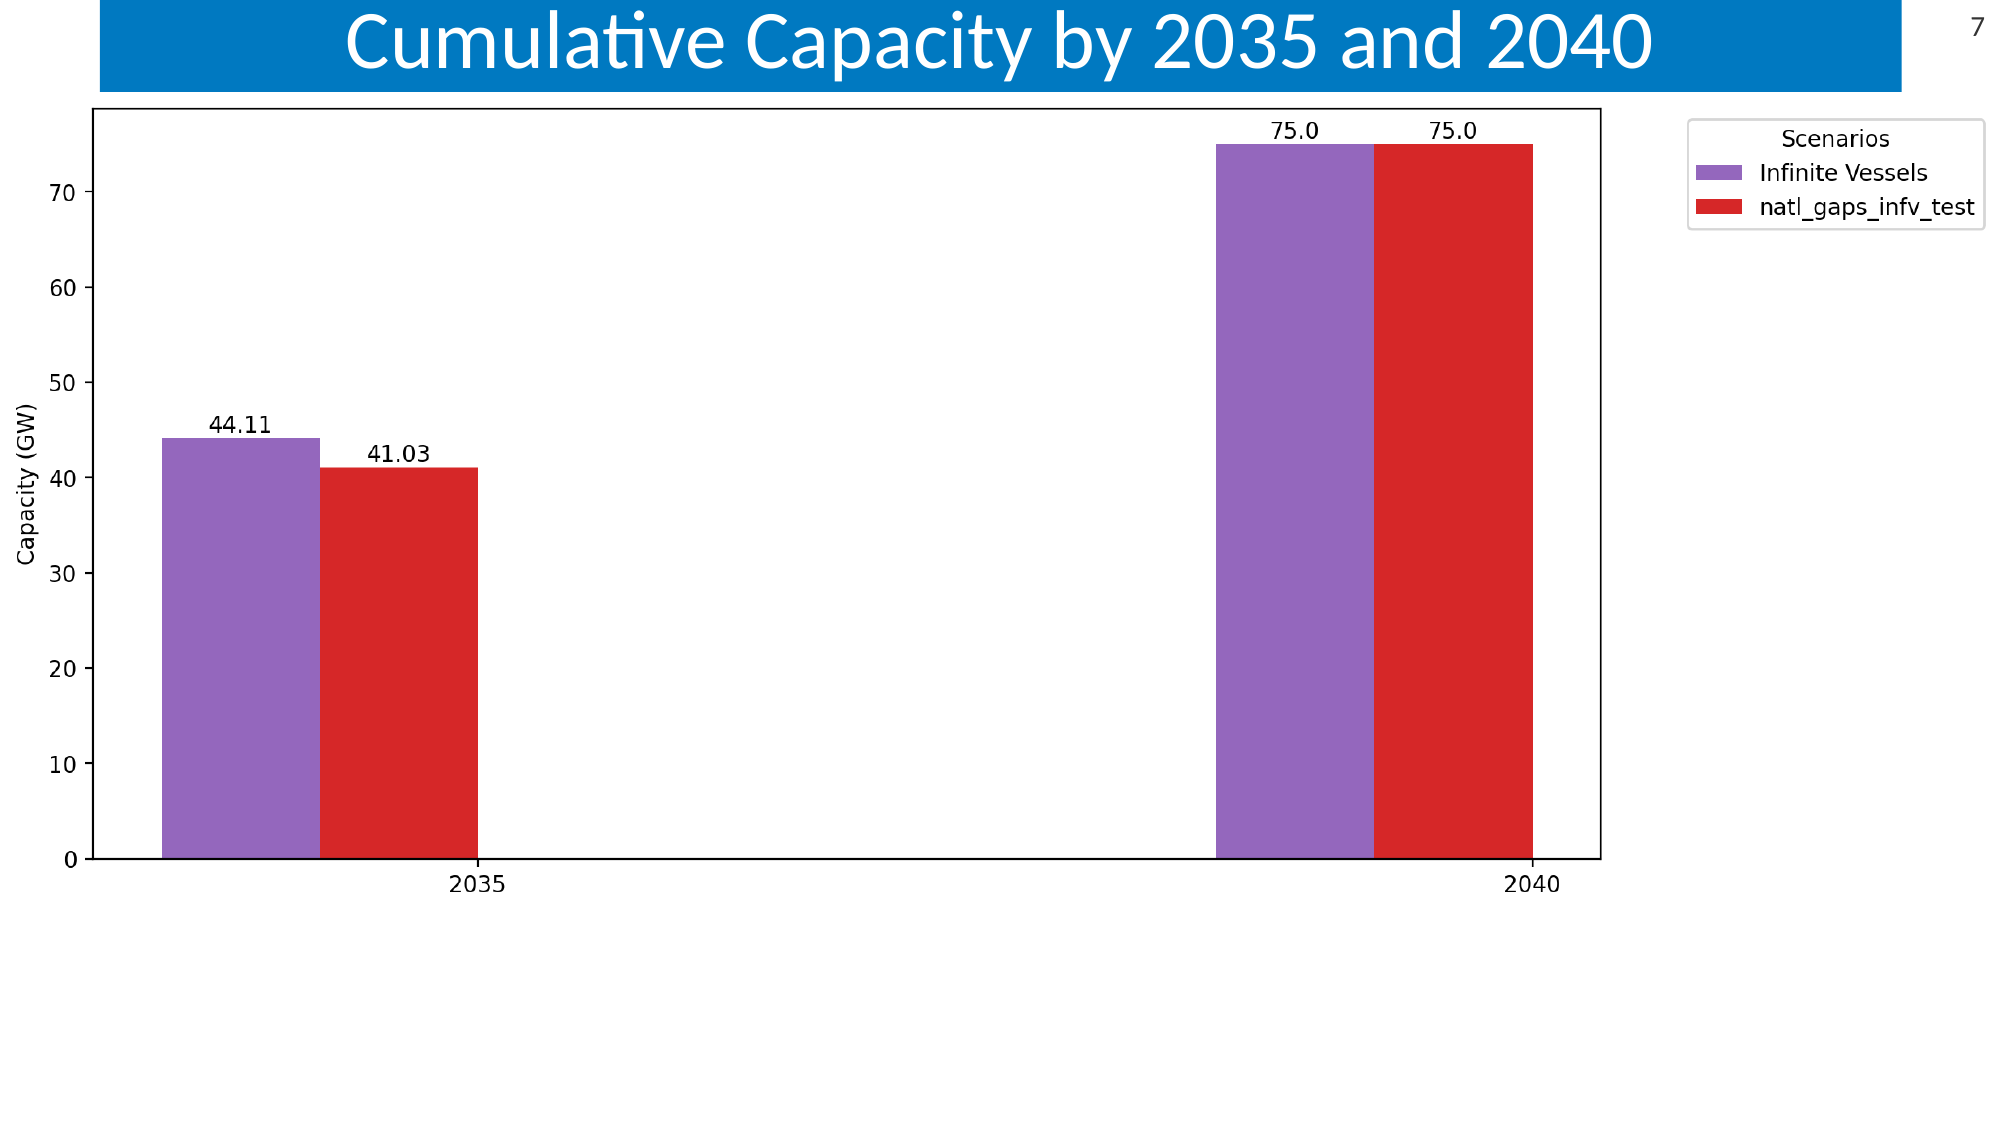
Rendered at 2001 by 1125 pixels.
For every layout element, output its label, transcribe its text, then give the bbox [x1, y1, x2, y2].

title Cumulative Capacity by 2035 and 2040 [99, 0, 1902, 89]
picture [0, 92, 2000, 913]
